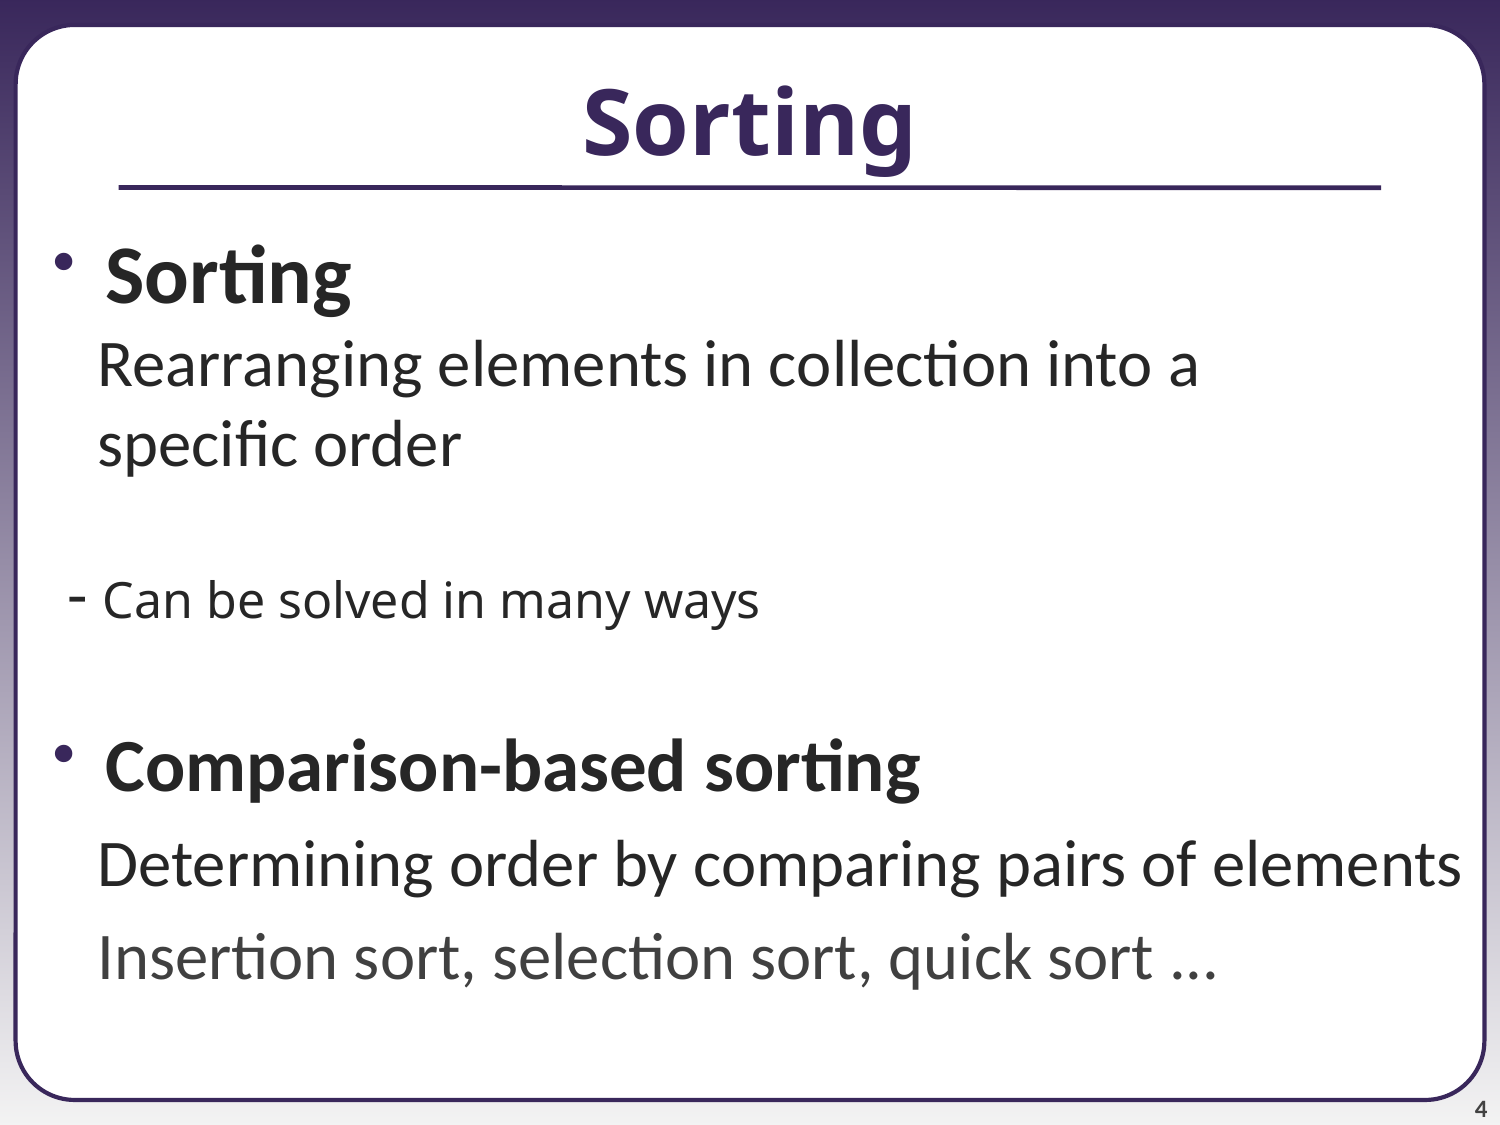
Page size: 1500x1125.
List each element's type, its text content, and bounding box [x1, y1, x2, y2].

list Sorting Rearranging elements in collection into a specific order - Can be solved in many ways Comparison-based sorting Determining order by comparing pairs of elements Insertion sort, selection sort, quick sort ... [0, 212, 1500, 1125]
title Sorting [0, 24, 1500, 212]
